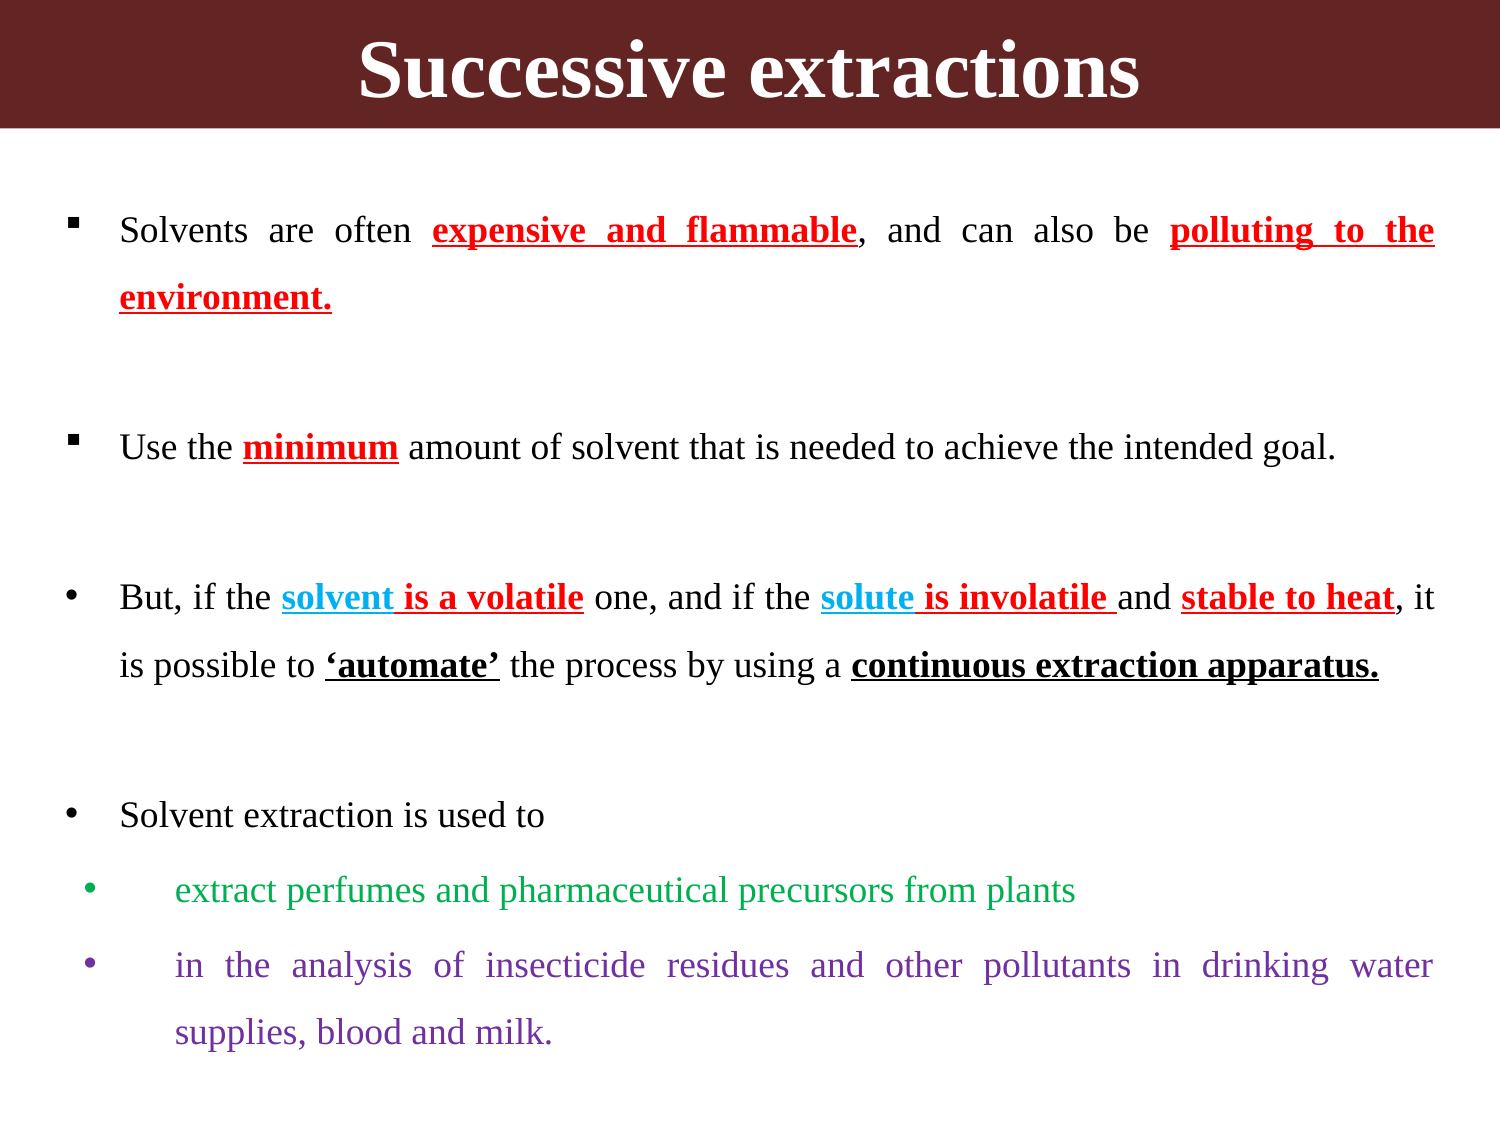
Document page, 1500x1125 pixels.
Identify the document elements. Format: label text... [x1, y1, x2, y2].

title Successive extractions [0, 0, 1500, 129]
list Solvents are often expensive and flammable, and can also be polluting to the environment. Use the minimum amount of solvent that is needed to achieve the intended goal. But, if the solvent is a volatile one, and if the solute is involatile and stable to heat, it is possible to ‘automate’ the process by using a continuous extraction apparatus. Solvent extraction is used to extract perfumes and pharmaceutical precursors from plants in the analysis of insecticide residues and other pollutants in drinking water supplies, blood and milk. [50, 174, 1450, 1075]
